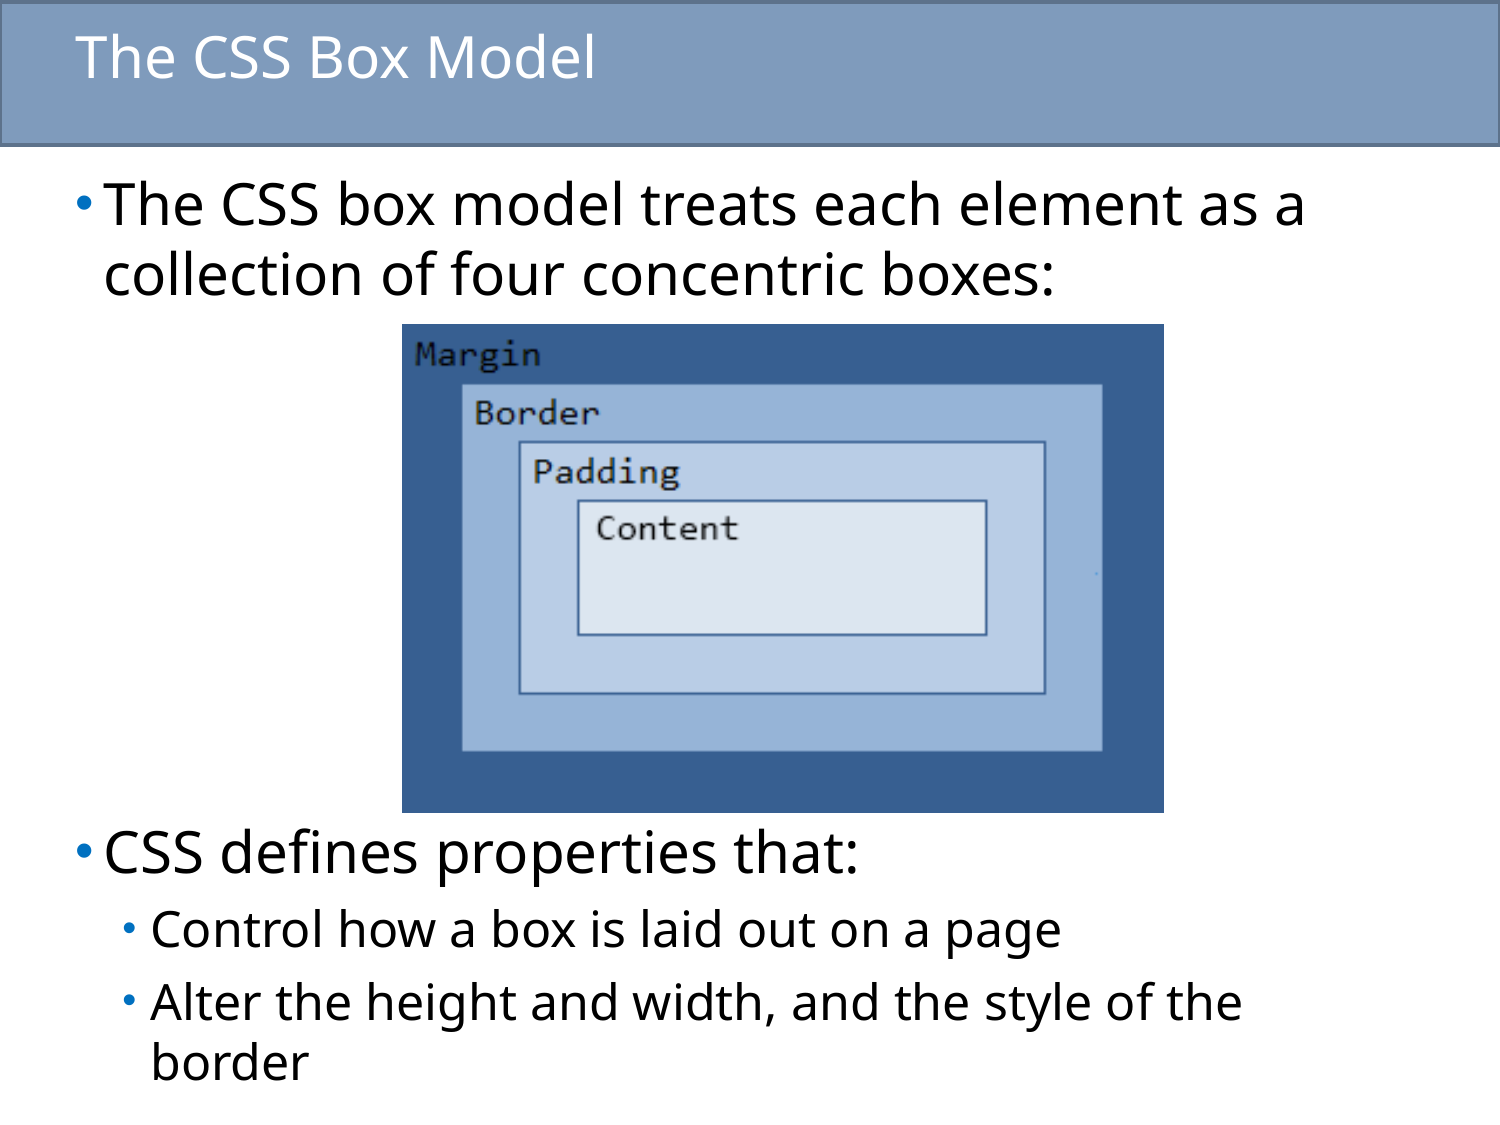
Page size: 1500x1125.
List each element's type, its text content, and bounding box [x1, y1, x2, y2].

picture [401, 324, 1164, 813]
text_box The CSS box model treats each element as a collection of four concentric boxes: CSS defines properties that: Control how a box is laid out on a page Alter the height and width, and the style of the border [75, 167, 1413, 1012]
title The CSS Box Model [75, 0, 1351, 122]
